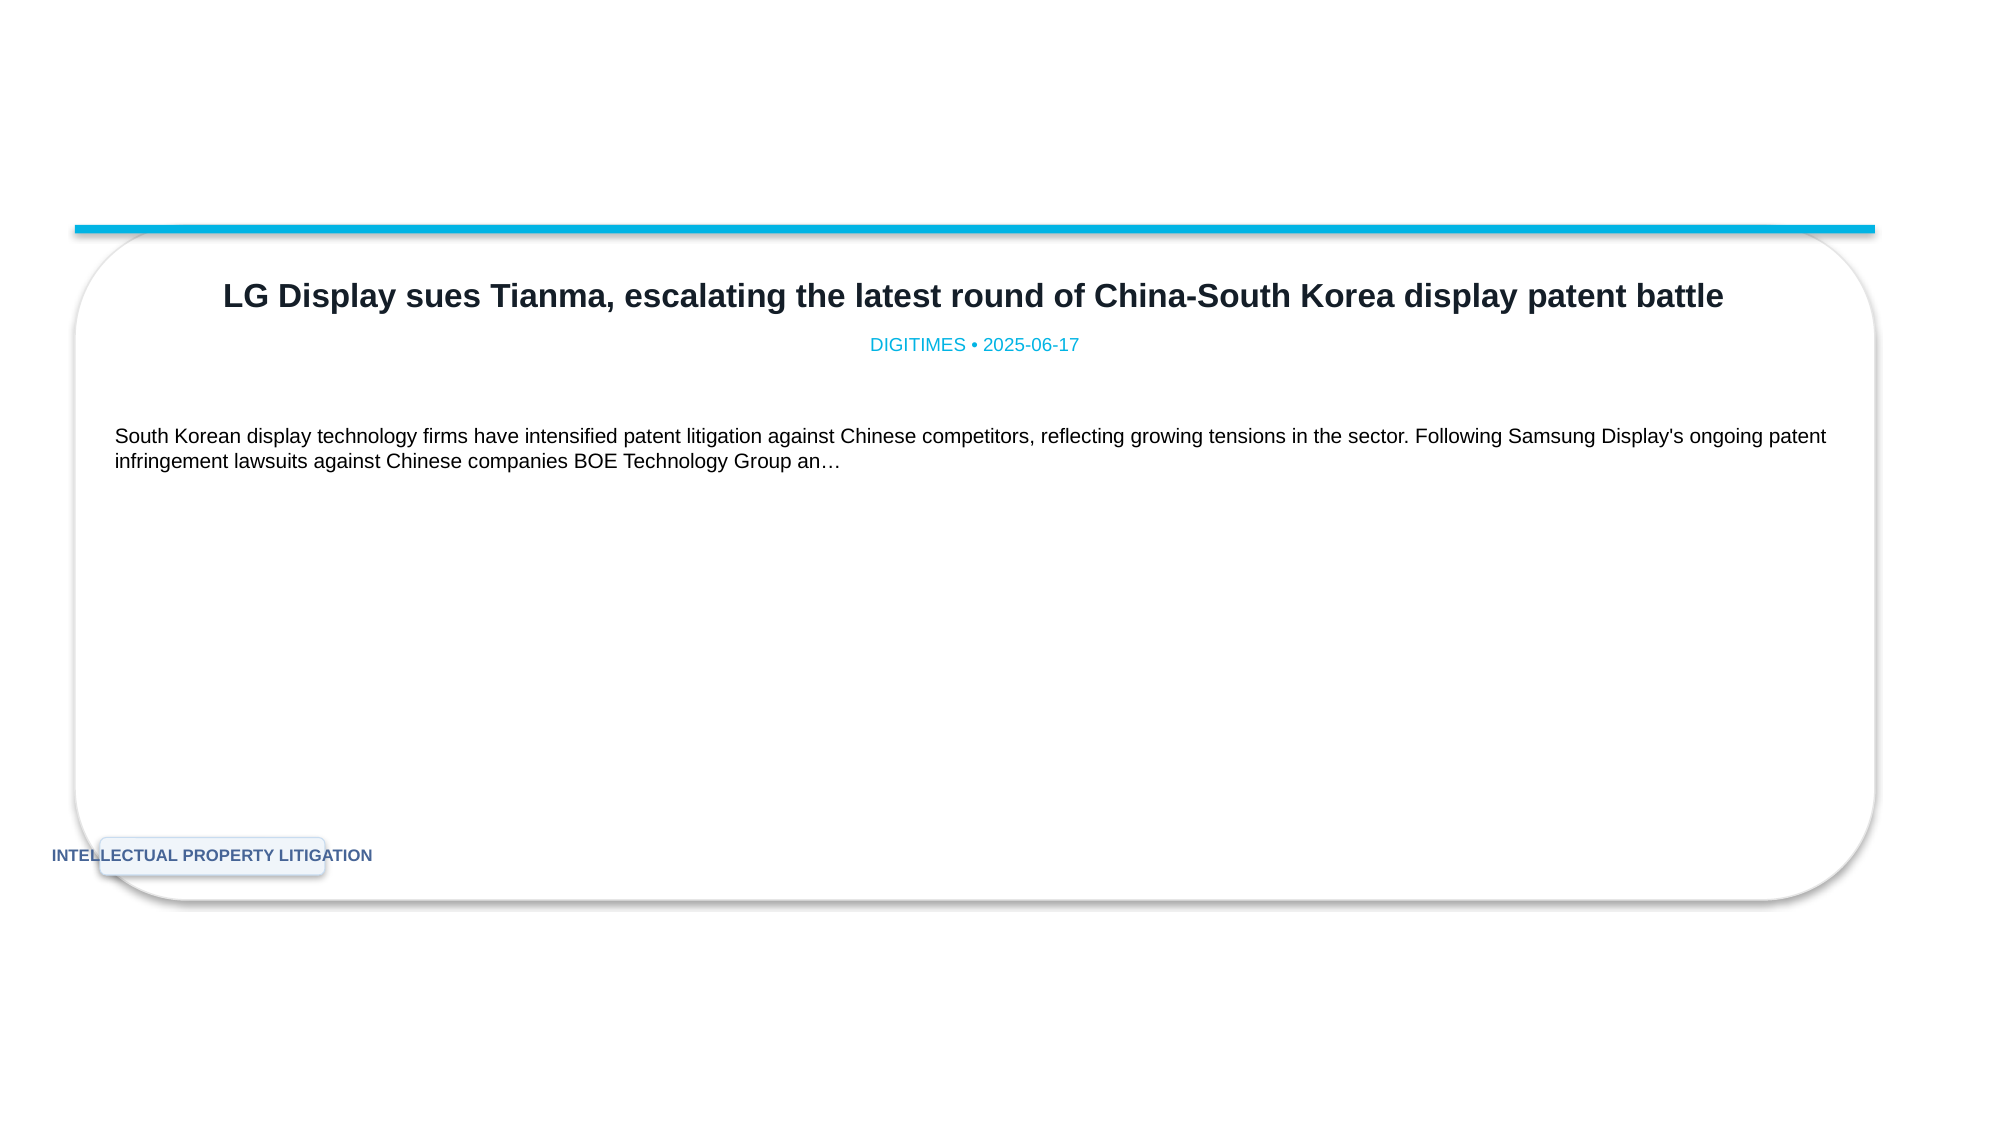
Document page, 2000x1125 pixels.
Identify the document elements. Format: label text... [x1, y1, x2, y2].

text_box [74, 245, 1876, 901]
text_box INTELLECTUAL PROPERTY LITIGATION [37, 837, 388, 873]
text_box [74, 224, 1876, 234]
text_box LG Display sues Tianma, escalating the latest round of China-South Korea display patent battle [208, 266, 1742, 322]
text_box South Korean display technology firms have intensified patent litigation against Chinese competitors, reflecting growing tensions in the sector. Following Samsung Display's ongoing patent infringement lawsuits against Chinese companies BOE Technology Group an… [99, 370, 1850, 859]
text_box DIGITIMES • 2025-06-17 [855, 324, 1095, 363]
